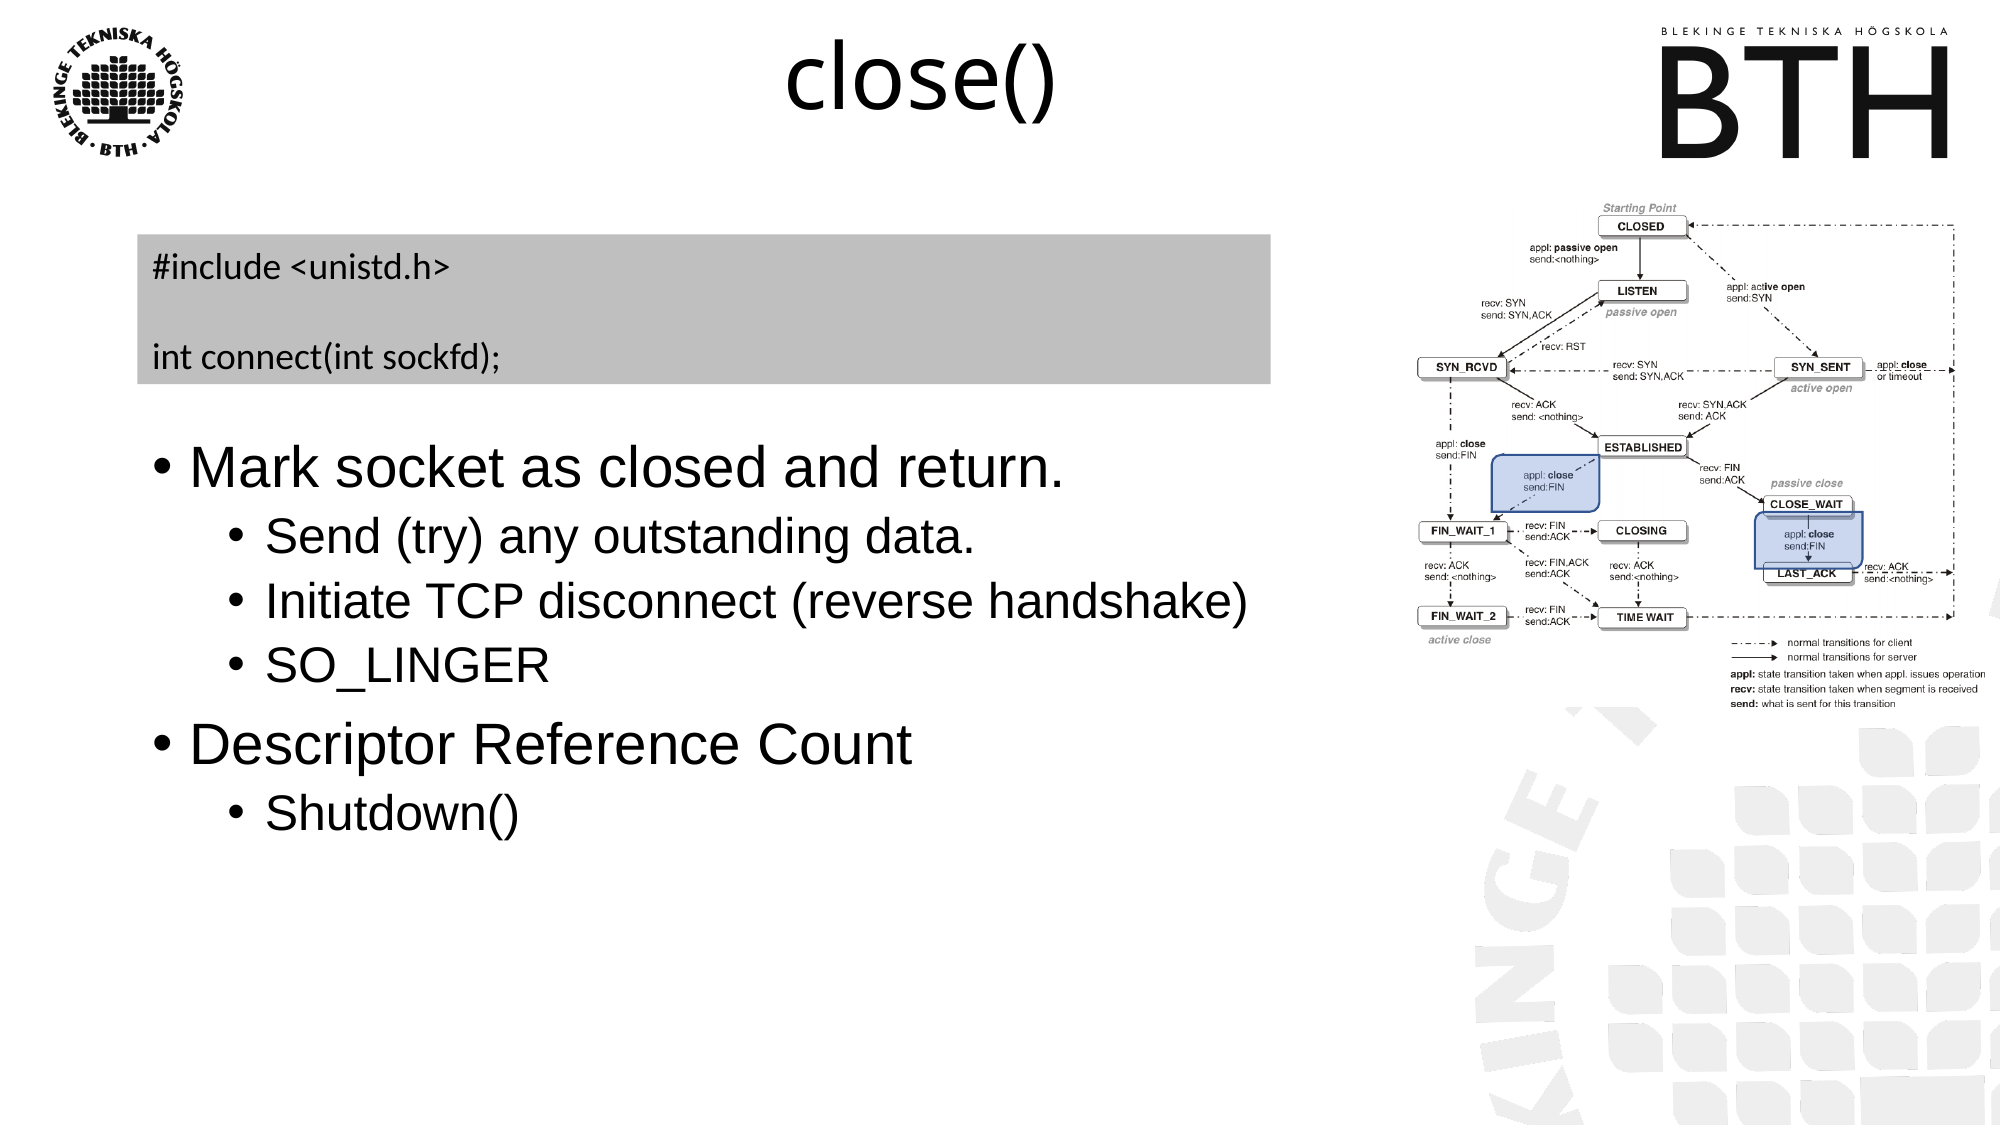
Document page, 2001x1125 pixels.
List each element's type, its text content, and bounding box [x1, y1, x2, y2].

title close() [186, 0, 1655, 160]
picture [1656, 21, 1953, 163]
list Mark socket as closed and return. Send (try) any outstanding data. Initiate TCP disconnect (reverse handshake) SO_LINGER Descriptor Reference Count Shutdown() [137, 429, 1271, 1014]
picture [1417, 203, 2000, 1125]
picture [47, 21, 189, 163]
text_box #include <unistd.h> int connect(int sockfd); [137, 234, 1271, 385]
